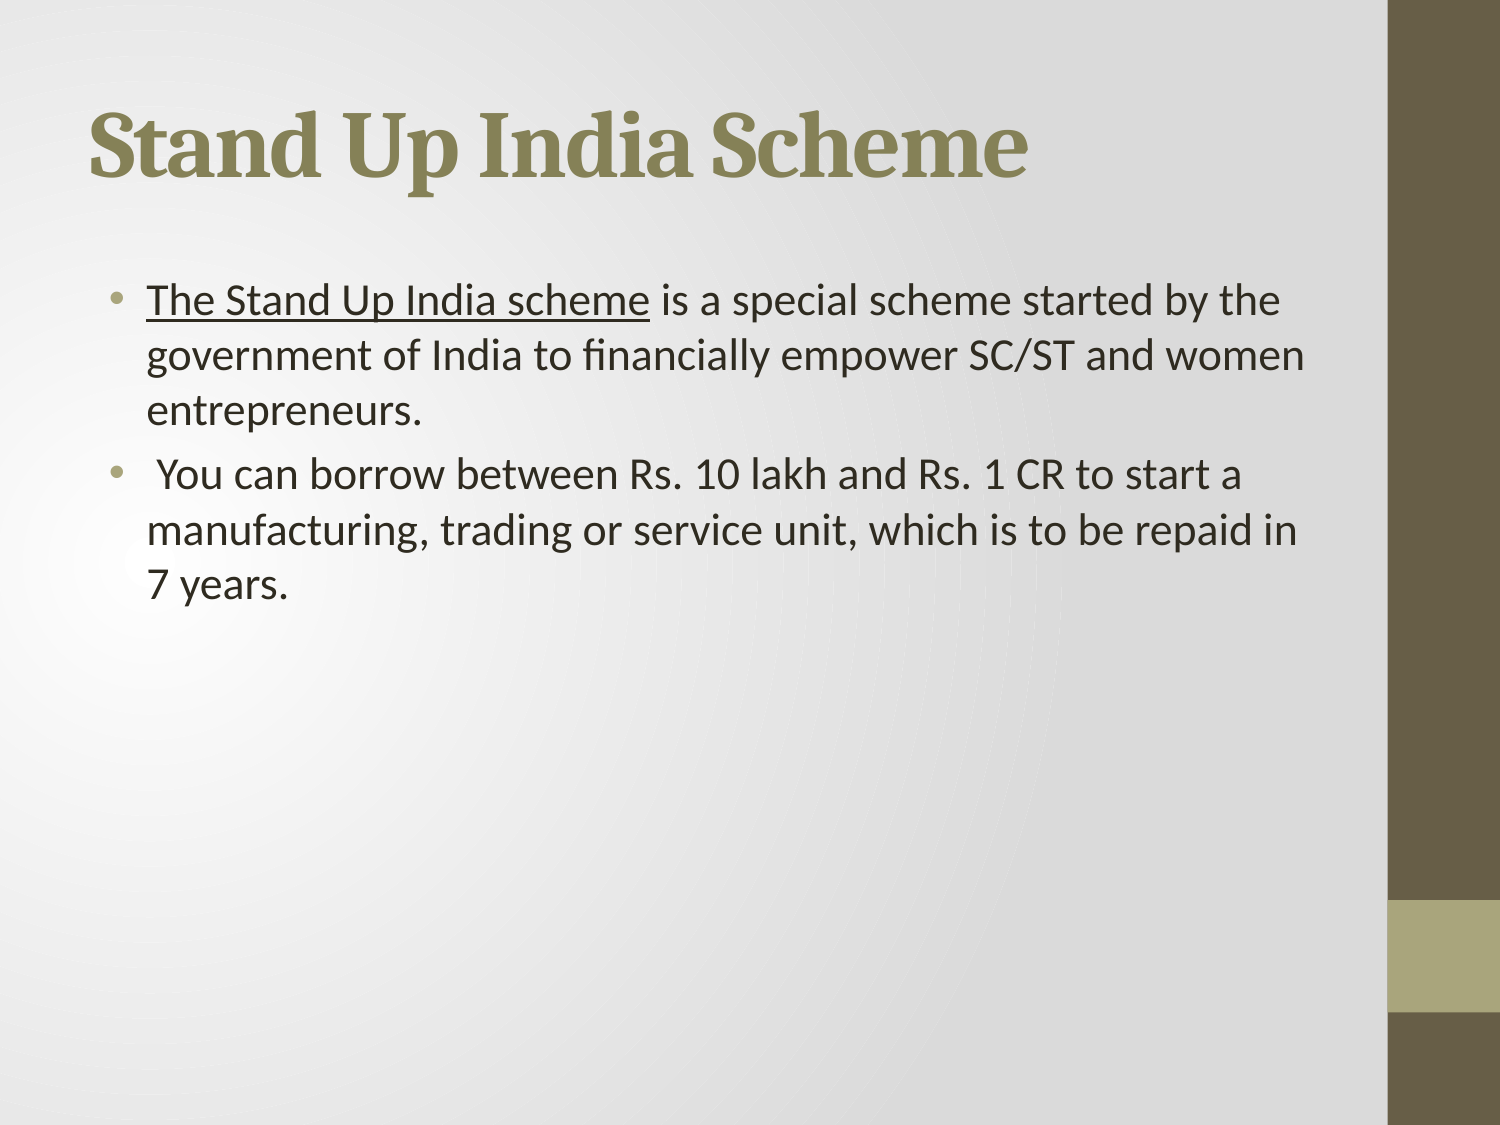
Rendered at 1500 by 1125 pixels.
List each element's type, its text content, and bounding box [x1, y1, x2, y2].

title Stand Up India Scheme [75, 45, 1325, 233]
list The Stand Up India scheme is a special scheme started by the government of India to financially empower SC/ST and women entrepreneurs. You can borrow between Rs. 10 lakh and Rs. 1 CR to start a manufacturing, trading or service unit, which is to be repaid in 7 years. [75, 262, 1325, 1050]
